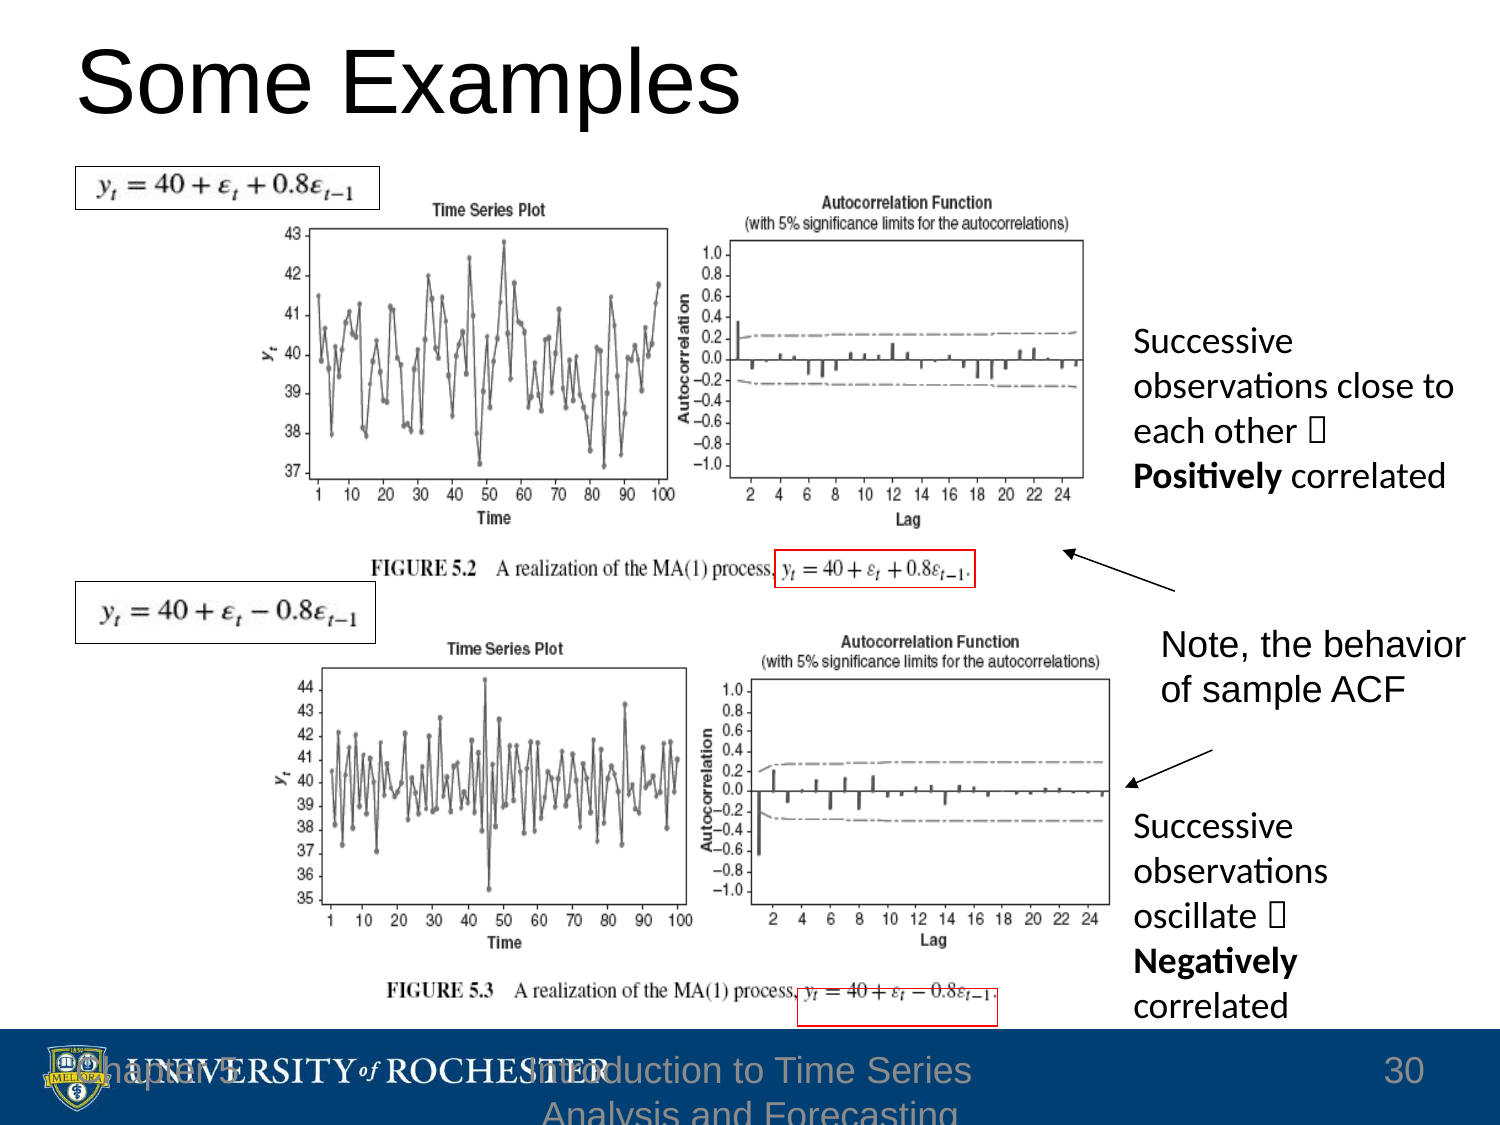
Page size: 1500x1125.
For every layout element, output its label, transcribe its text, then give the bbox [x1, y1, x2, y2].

text_box Note, the behavior of sample ACF [1279, 612, 1482, 718]
picture [74, 580, 376, 644]
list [239, 158, 1090, 579]
footer Introduction to Time Series Analysis and Forecasting 2E, 2015 MJK [510, 1046, 990, 1103]
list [254, 652, 1148, 1022]
text_box Successive observations close to each other  Positively correlated [1279, 308, 1471, 504]
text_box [274, 224, 1276, 892]
text_box Successive observations oscillate  Negatively correlated [1118, 794, 1471, 1034]
picture [74, 165, 380, 211]
picture [0, 1029, 1500, 1125]
slide_number 30 [1080, 1046, 1425, 1103]
slide_number Chapter 5 [75, 1046, 420, 1103]
title Some Examples [75, 22, 1425, 210]
